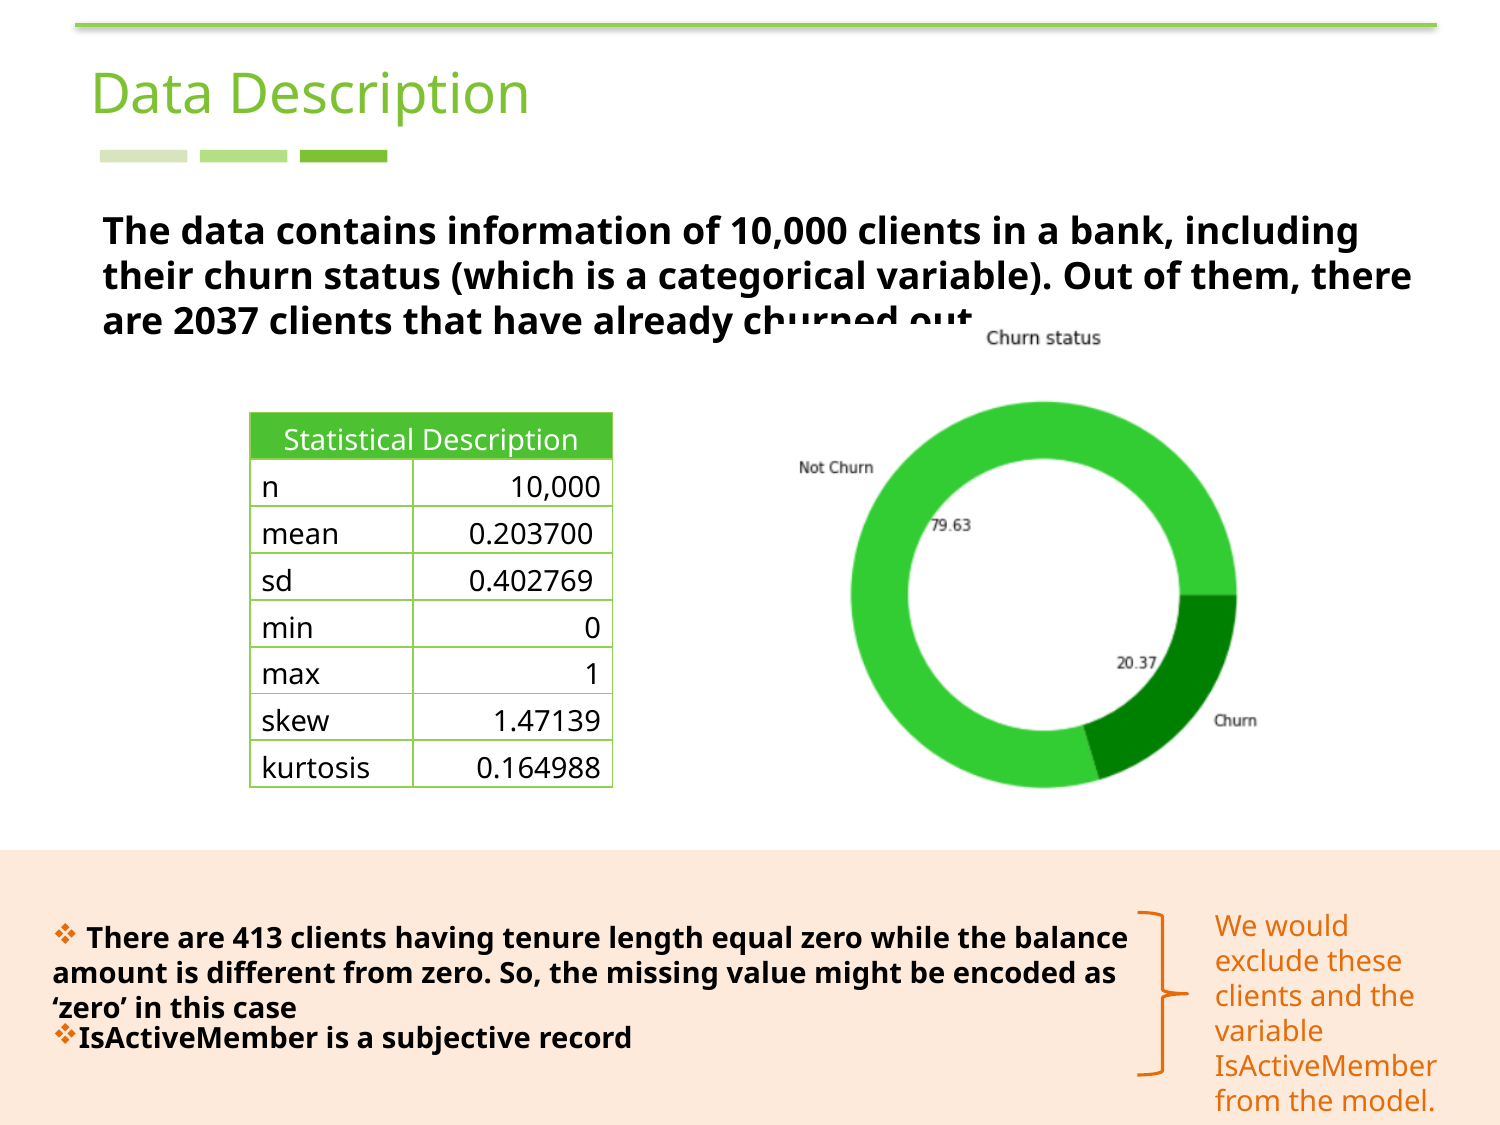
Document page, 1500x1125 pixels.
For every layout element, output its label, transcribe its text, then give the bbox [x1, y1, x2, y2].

text_box We would exclude these clients and the variable IsActiveMember from the model. [1200, 899, 1475, 1125]
table_cell 1 [414, 648, 612, 693]
text_box IsActiveMember is a subjective record [37, 1012, 1125, 1063]
table_cell n [251, 460, 412, 505]
text_box [98, 148, 189, 164]
text_box [1137, 911, 1189, 1076]
title Data Description [75, 45, 1425, 138]
table_cell 0 [414, 601, 612, 646]
text_box [0, 848, 1500, 1125]
table_cell 0.164988 [414, 741, 612, 786]
table_header Statistical Description [251, 413, 612, 458]
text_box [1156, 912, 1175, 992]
table_cell min [251, 601, 412, 646]
text_box [298, 148, 389, 164]
text_box The data contains information of 10,000 clients in a bank, including their churn status (which is a categorical variable). Out of them, there are 2037 clients that have already churned out [87, 199, 1463, 350]
table_cell sd [251, 554, 412, 599]
table_cell 0.402769 [414, 554, 612, 599]
picture [774, 324, 1287, 813]
table_cell mean [251, 507, 412, 552]
table_cell 10,000 [414, 460, 612, 505]
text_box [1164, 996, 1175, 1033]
text_box [198, 148, 290, 164]
table_cell max [251, 648, 412, 693]
table_cell 1.47139 [414, 694, 612, 739]
table_cell 0.203700 [414, 507, 612, 552]
text_box There are 413 clients having tenure length equal zero while the balance amount is different from zero. So, the missing value might be encoded as ‘zero’ in this case [37, 912, 1137, 1033]
table_cell skew [251, 694, 412, 739]
table_cell kurtosis [251, 741, 412, 786]
